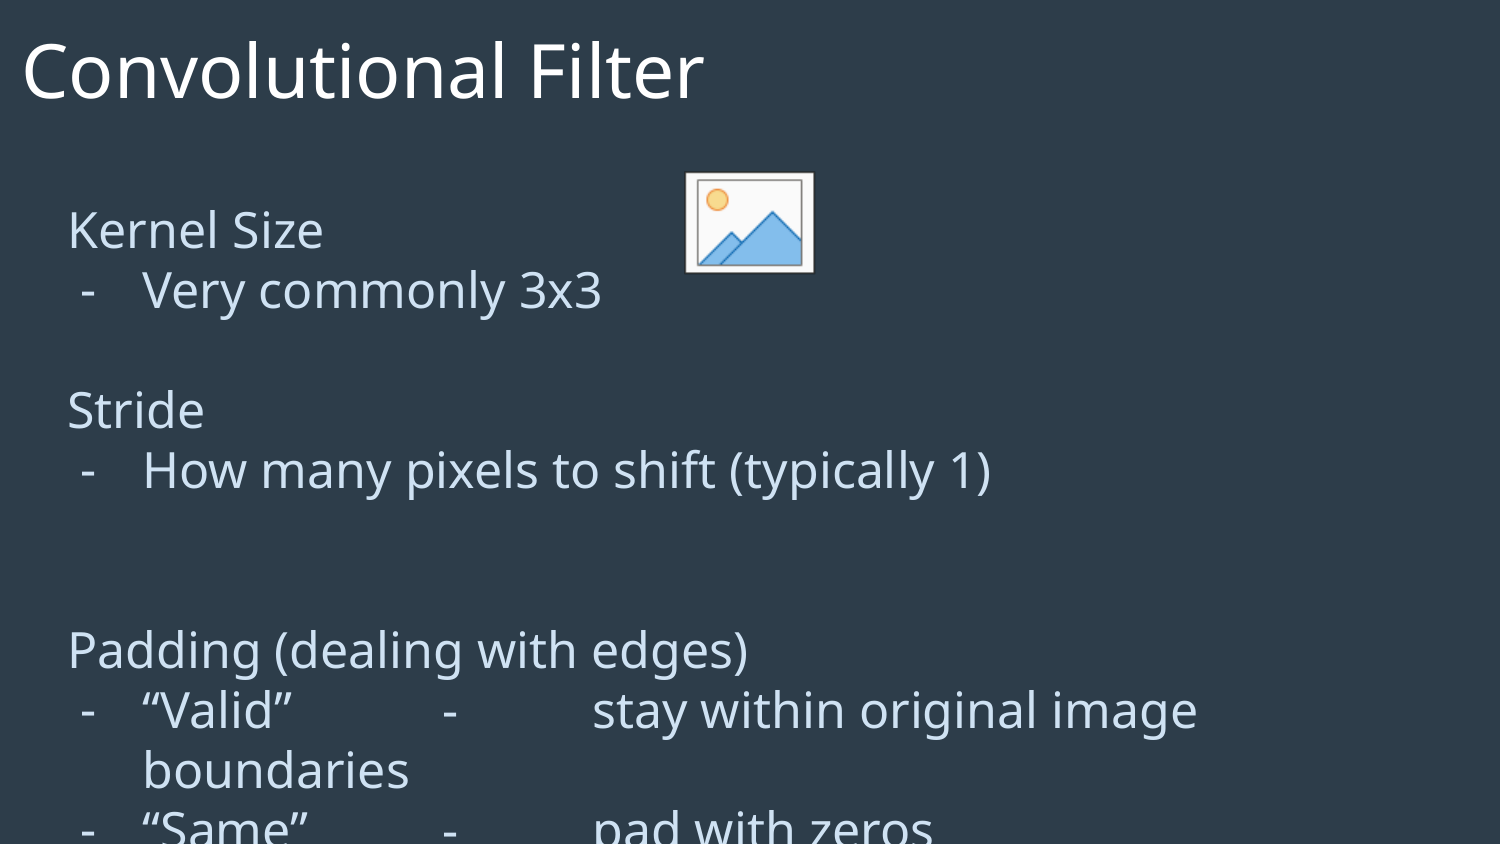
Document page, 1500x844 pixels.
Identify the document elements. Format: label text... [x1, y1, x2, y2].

text_box Kernel Size Very commonly 3x3 Stride How many pixels to shift (typically 1) Padding (dealing with edges) “Valid” - stay within original image boundaries “Same” - pad with zeros [52, 455, 1471, 819]
picture [0, 0, 1500, 447]
